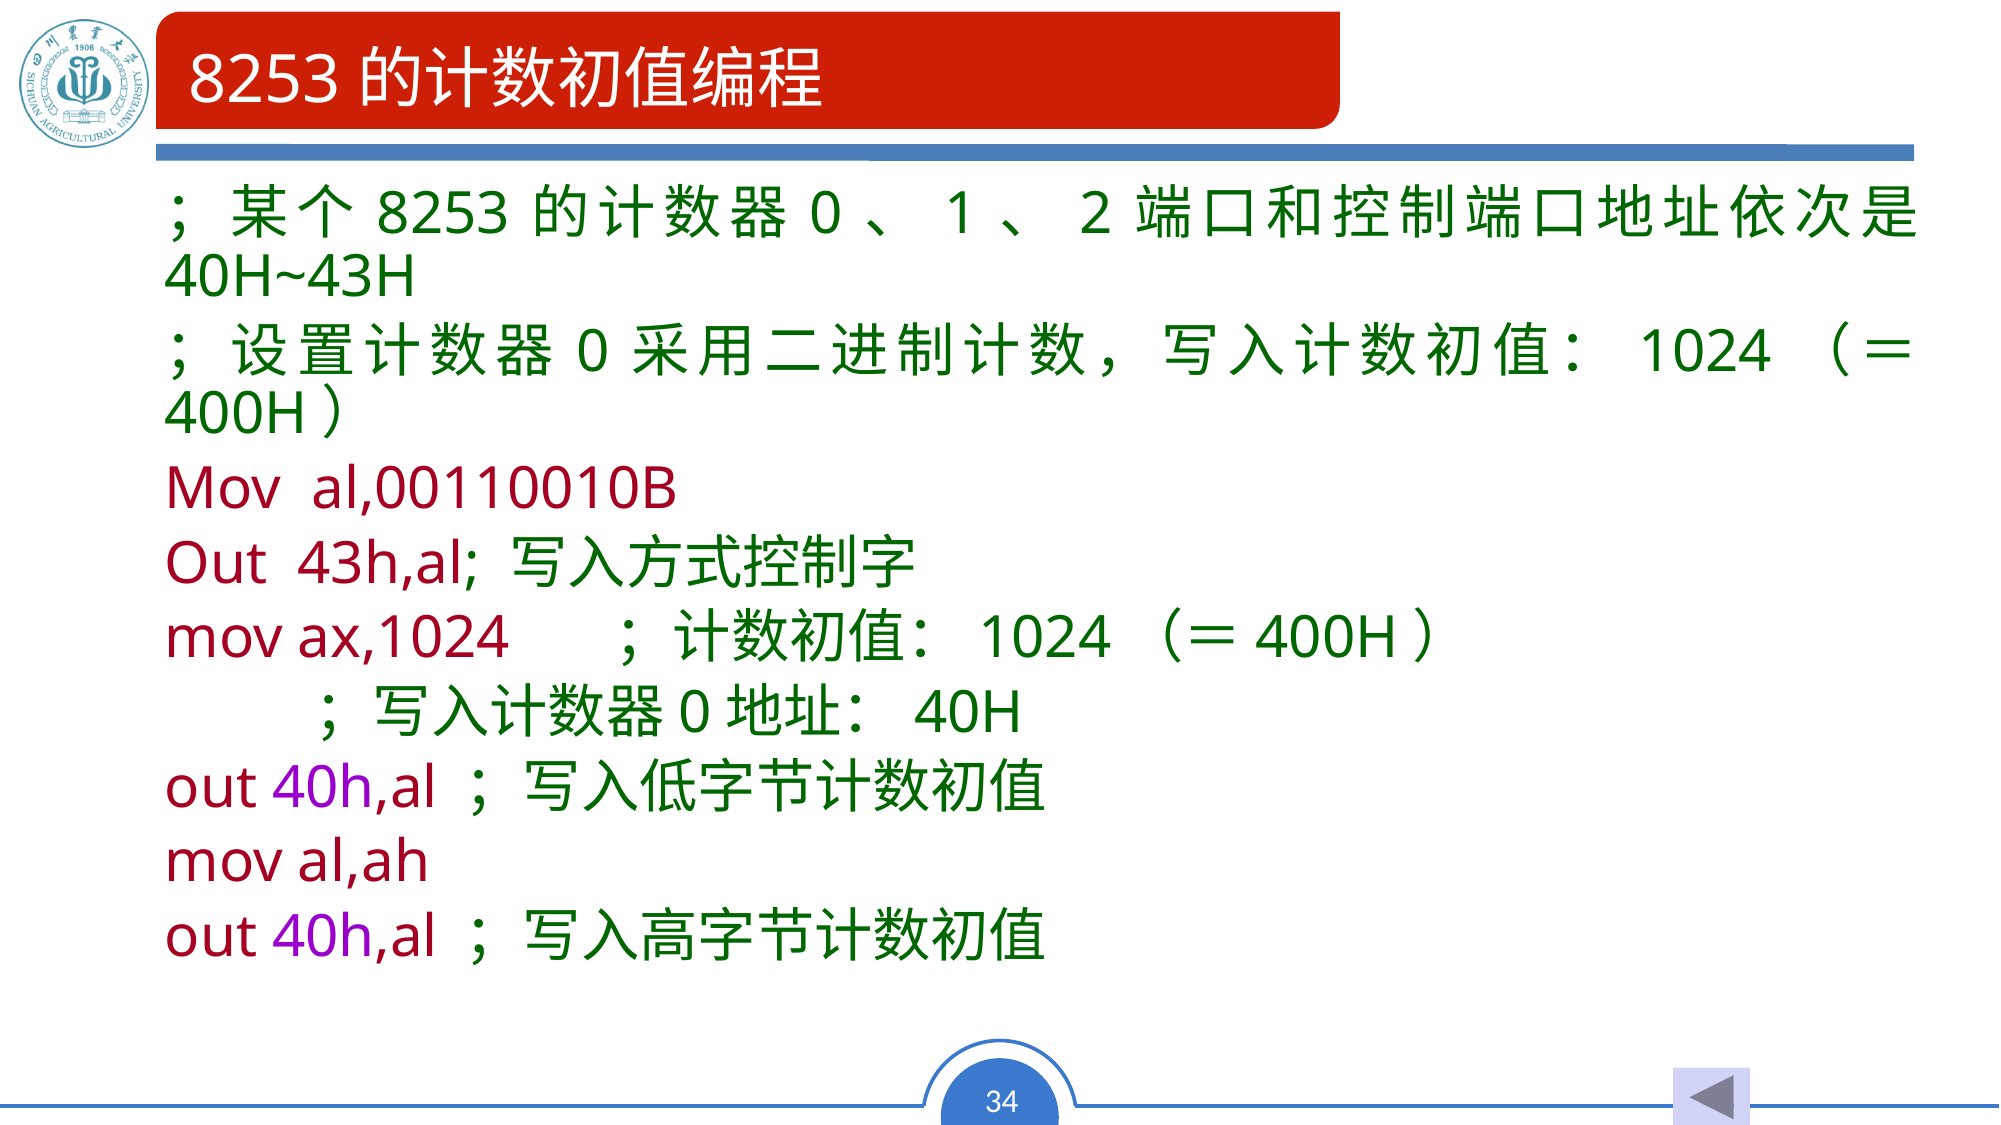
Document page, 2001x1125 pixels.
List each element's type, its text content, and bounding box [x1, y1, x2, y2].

title 8253的计数初值编程 [173, 7, 1879, 146]
list ；某个8253的计数器0、1、2端口和控制端口地址依次是40H~43H ；设置计数器0采用二进制计数，写入计数初值：1024（＝400H） Mov al,00110010B Out 43h,al ; 写入方式控制字 mov ax,1024 ；计数初值：1024（＝400H） ；写入计数器0地址：40H out 40h,al ；写入低字节计数初值 mov al,ah out 40h,al ；写入高字节计数初值 [150, 175, 1948, 933]
text_box [1673, 1067, 1750, 1125]
